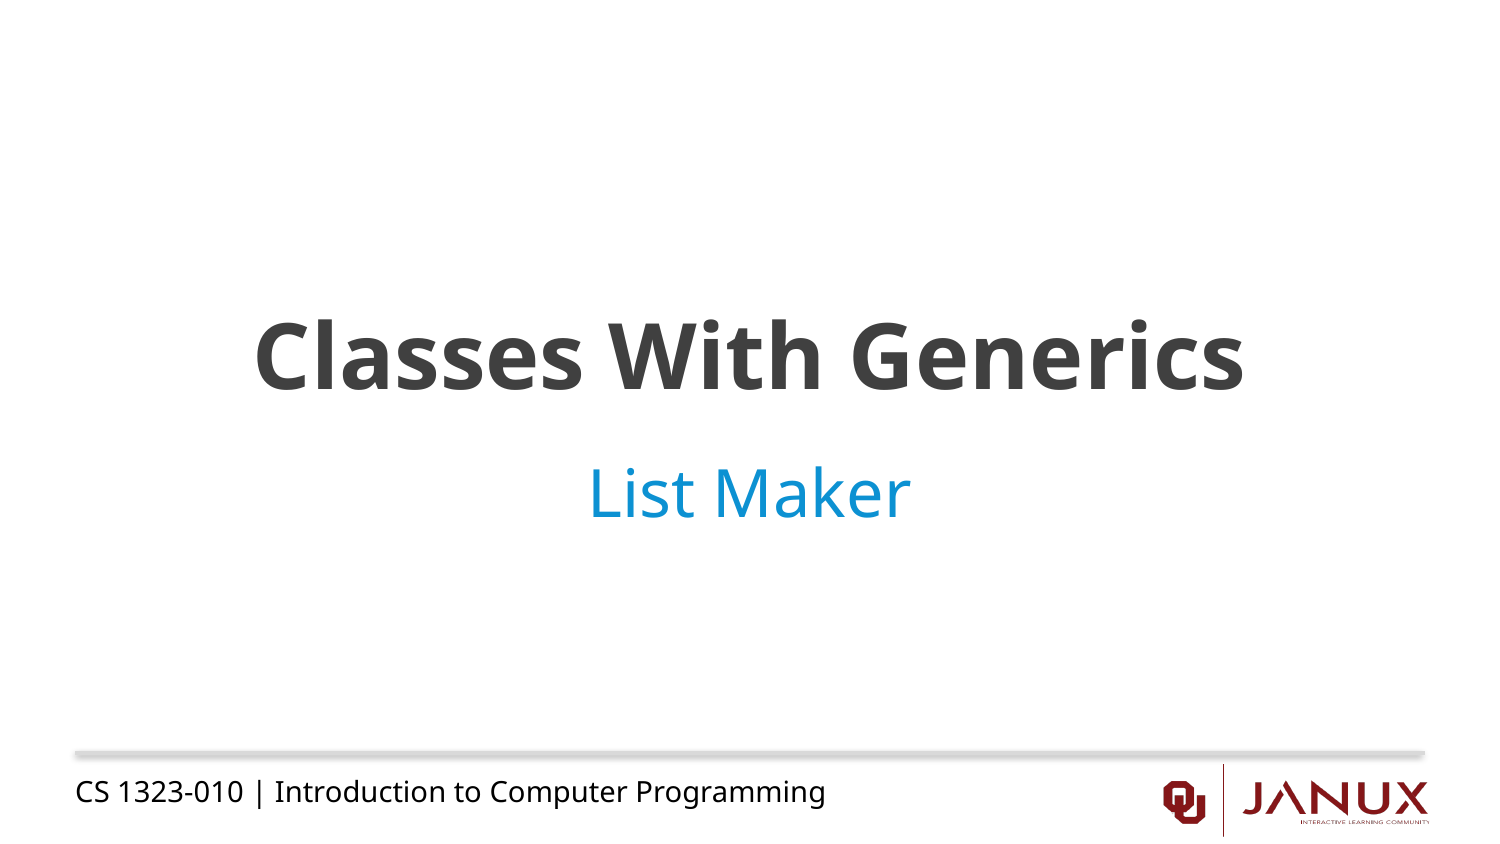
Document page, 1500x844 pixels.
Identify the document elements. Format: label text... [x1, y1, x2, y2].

title Classes With Generics [112, 262, 1388, 443]
subtitle List Maker [225, 442, 1275, 664]
